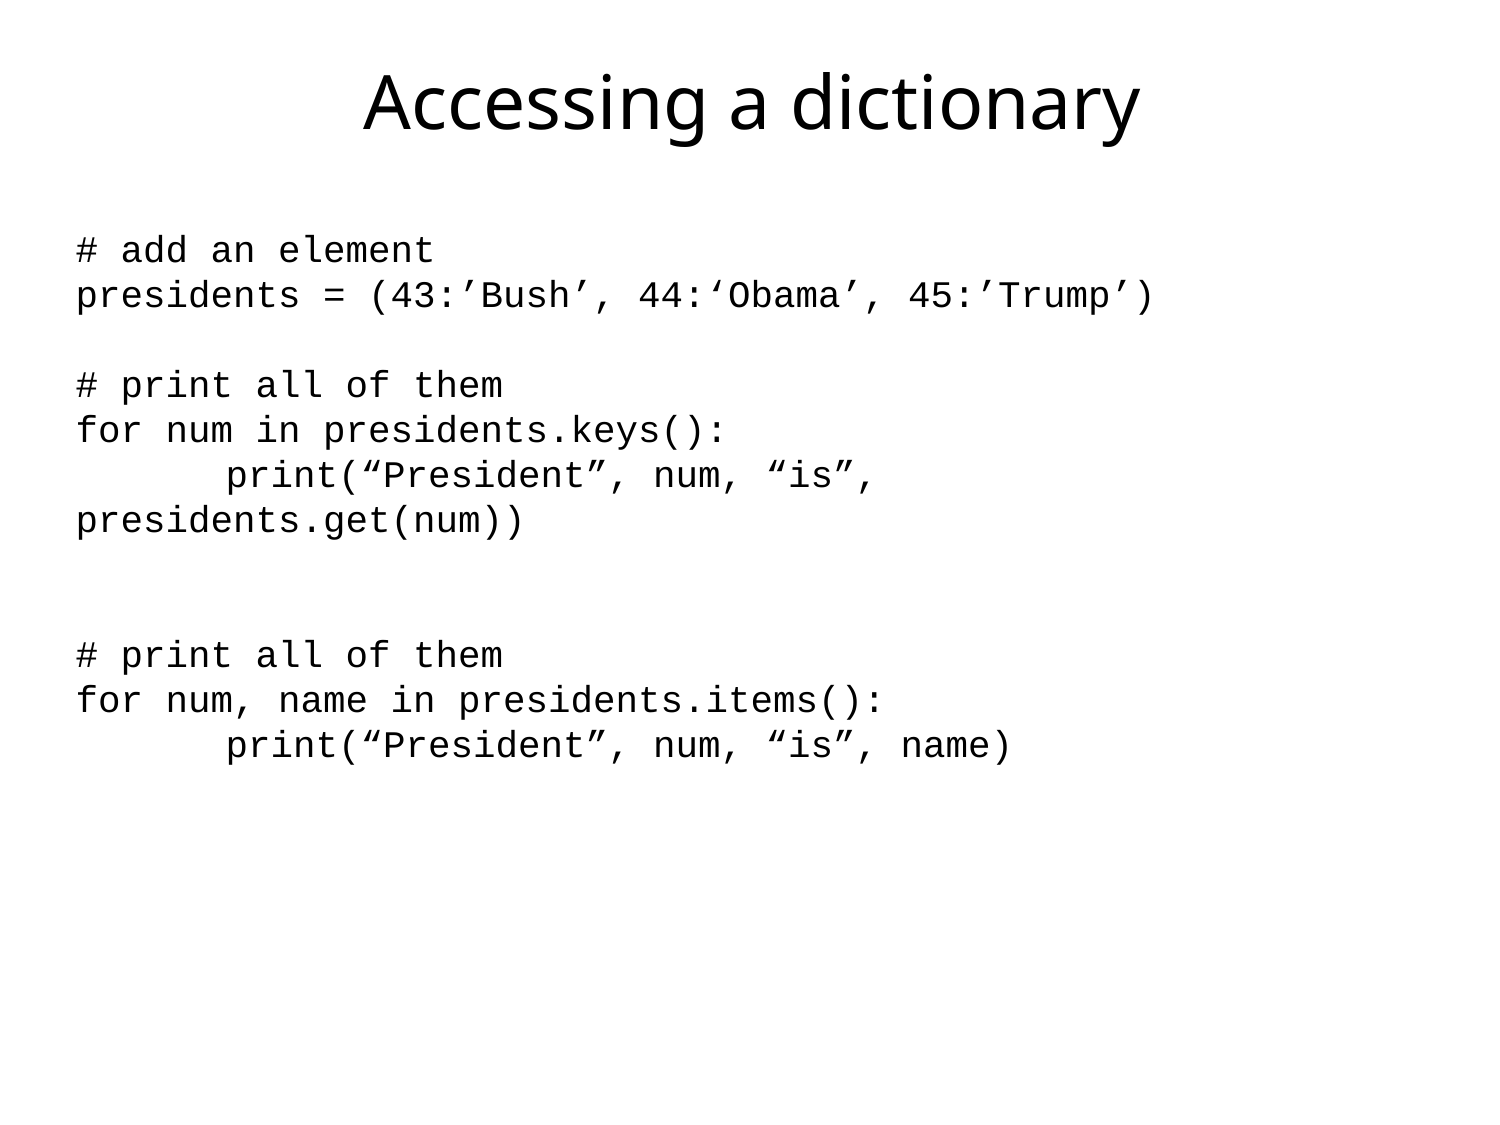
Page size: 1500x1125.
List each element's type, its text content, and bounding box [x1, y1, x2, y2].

title Accessing a dictionary [60, 28, 1445, 171]
text_box # add an element presidents = (43:’Bush’, 44:‘Obama’, 45:’Trump’) # print all of them for num in presidents.keys(): print(“President”, num, “is”, presidents.get(num)) # print all of them for num, name in presidents.items(): print(“President”, num, “is”, name) [60, 217, 1317, 863]
